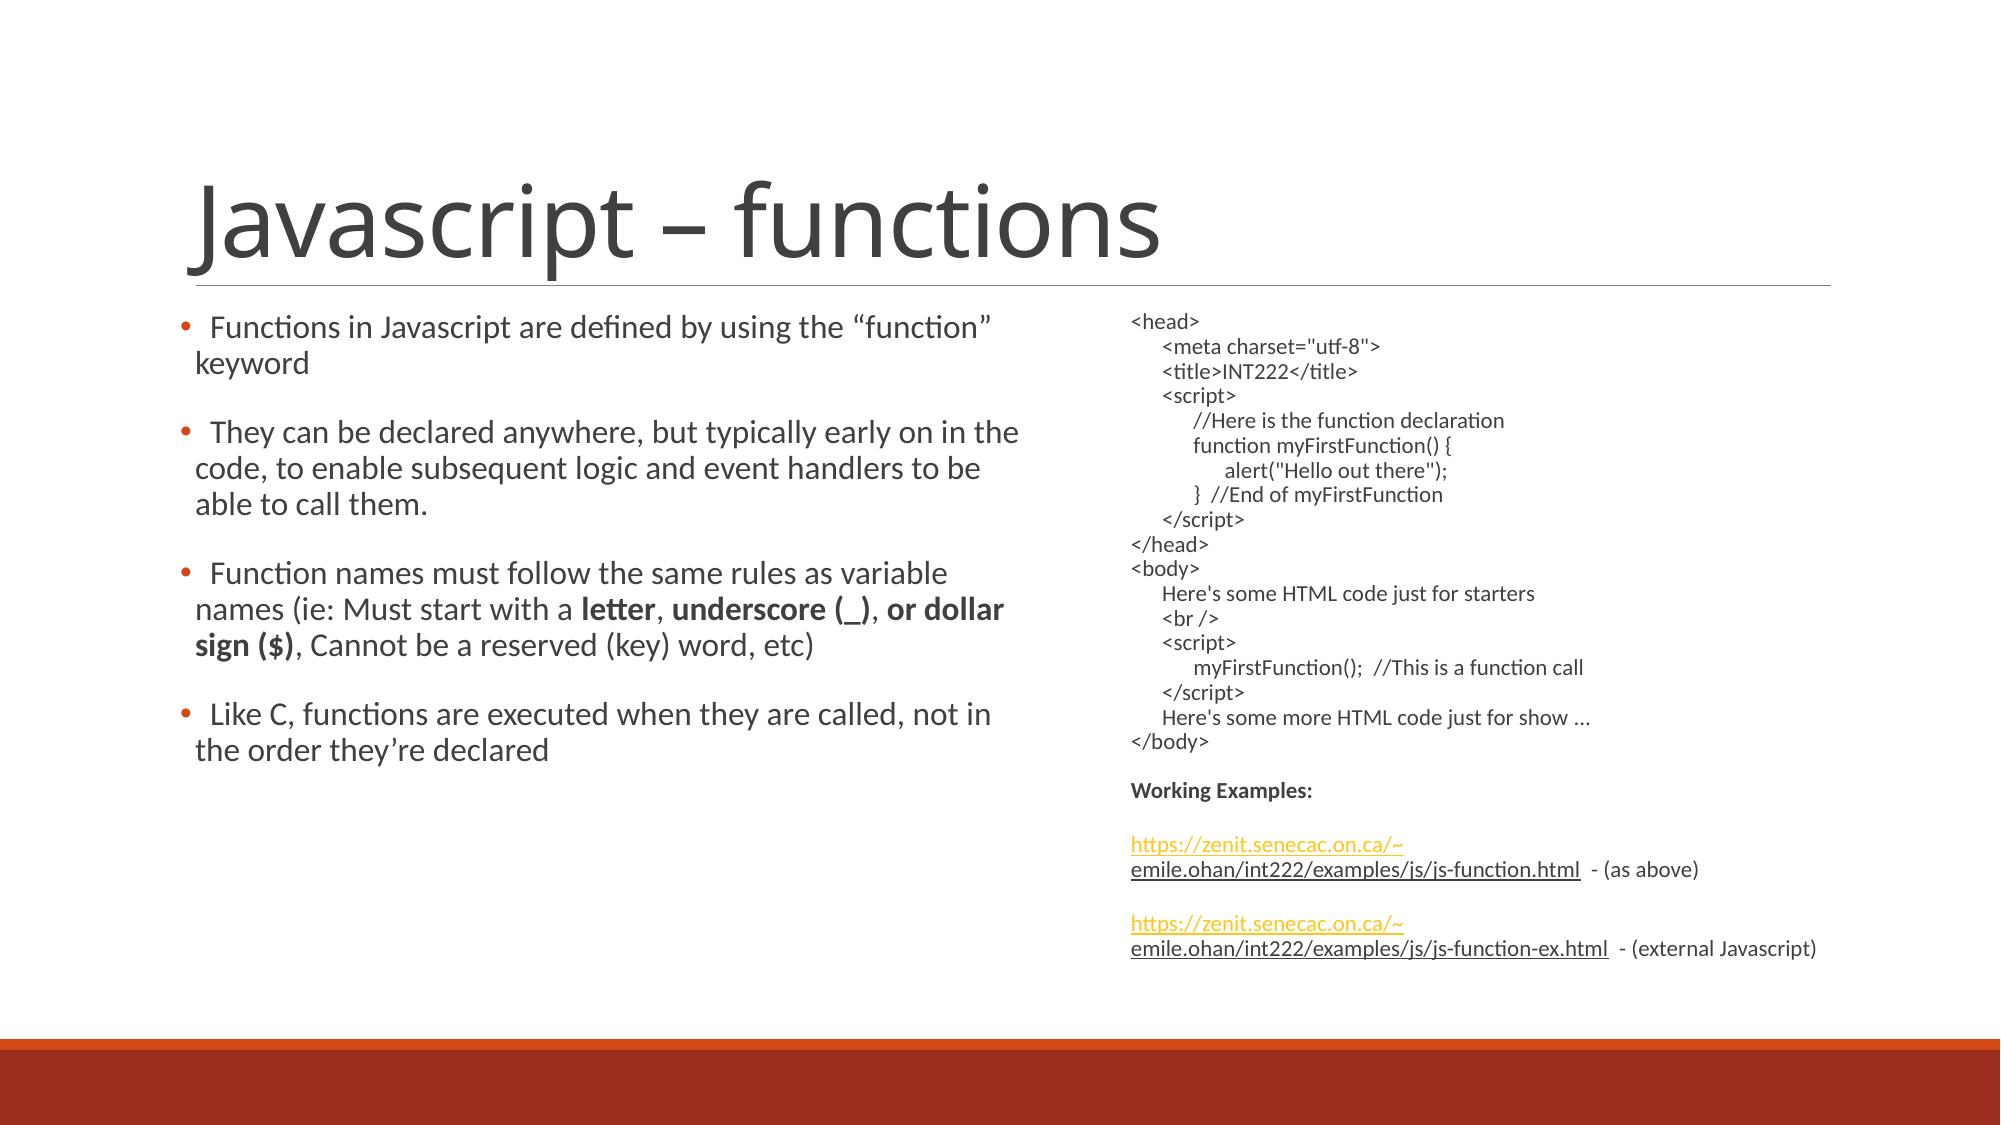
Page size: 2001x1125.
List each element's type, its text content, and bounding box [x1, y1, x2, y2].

text_box <head> <meta charset="utf-8"> <title>INT222</title> <script> //Here is the function declaration function myFirstFunction() { alert("Hello out there"); } //End of myFirstFunction </script> </head> <body> Here's some HTML code just for starters <br /> <script> myFirstFunction(); //This is a function call </script> Here's some more HTML code just for show ... </body> Working Examples: https://zenit.senecac.on.ca/~emile.ohan/int222/examples/js/js-function.html - (as above) https://zenit.senecac.on.ca/~emile.ohan/int222/examples/js/js-function-ex.html - (external Javascript) [1130, 302, 1830, 963]
title Javascript – functions [180, 47, 1830, 285]
list Functions in Javascript are defined by using the “function” keyword They can be declared anywhere, but typically early on in the code, to enable subsequent logic and event handlers to be able to call them. Function names must follow the same rules as variable names (ie: Must start with a letter, underscore (_), or dollar sign ($), Cannot be a reserved (key) word, etc) Like C, functions are executed when they are called, not in the order they’re declared [180, 302, 1034, 963]
